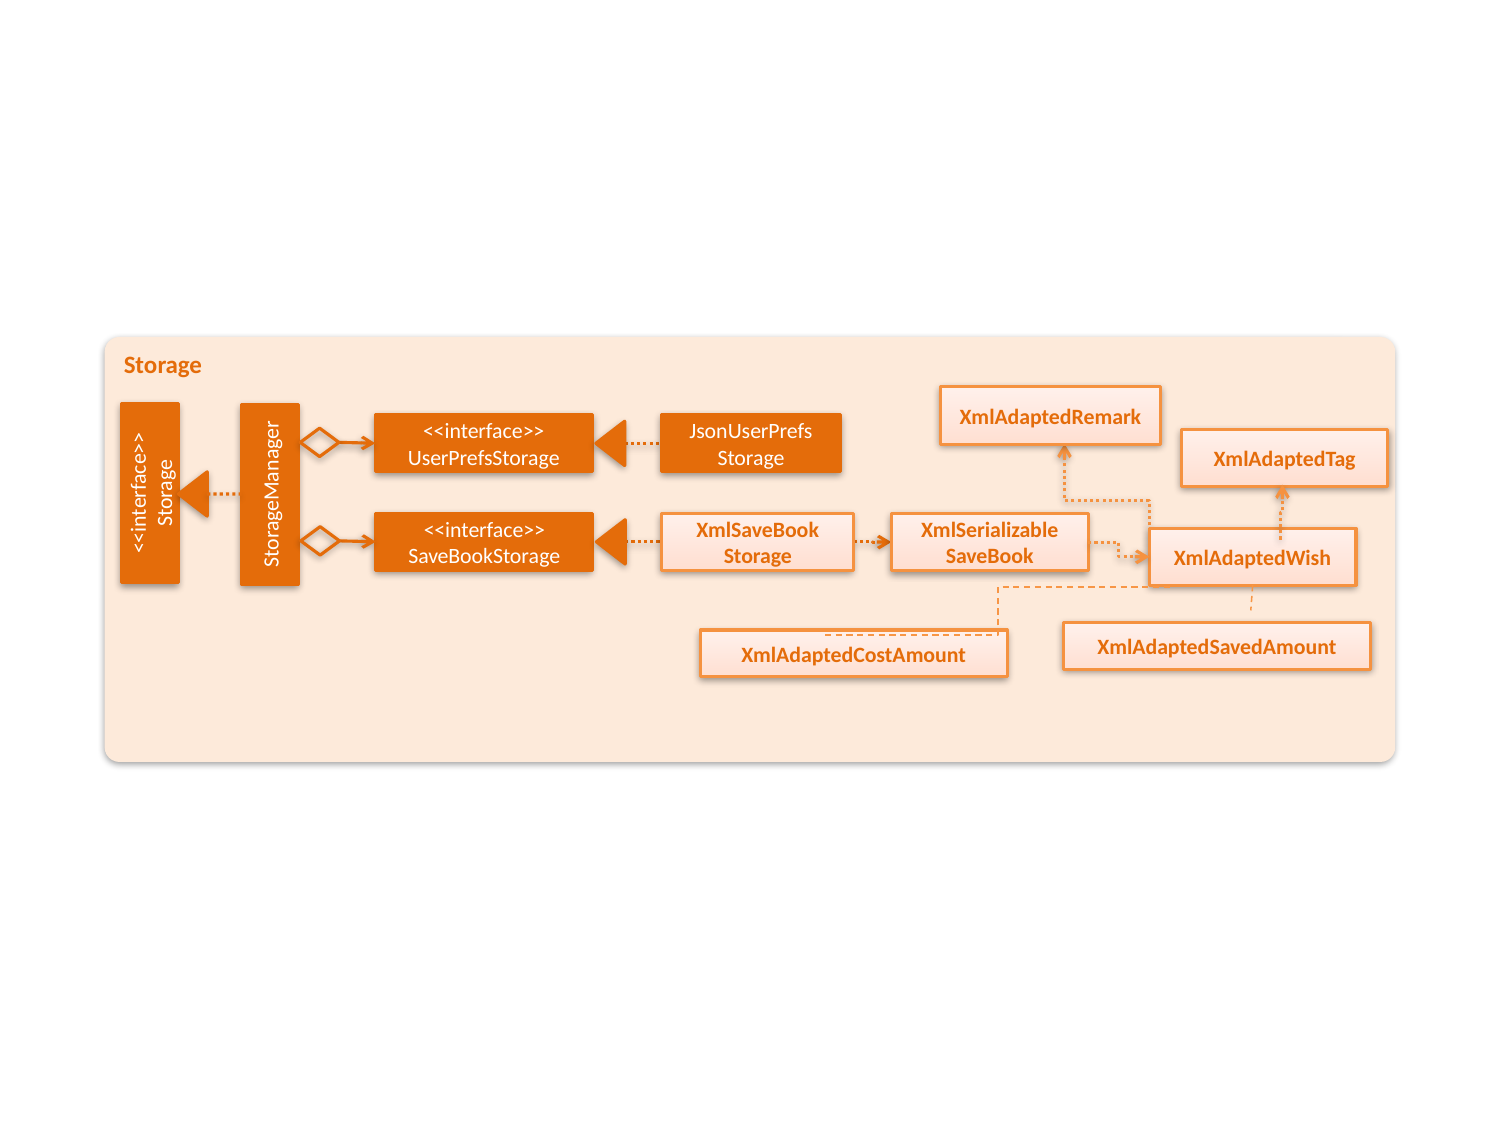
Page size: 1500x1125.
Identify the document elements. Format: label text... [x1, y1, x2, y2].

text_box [1253, 510, 1310, 514]
text_box Storage [103, 336, 1397, 763]
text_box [1088, 541, 1150, 557]
text_box [595, 518, 626, 565]
text_box <<interface>> SaveBookStorage [375, 513, 594, 571]
text_box StorageManager [241, 404, 299, 585]
text_box [177, 471, 208, 517]
text_box XmlAdaptedSavedAmount [1063, 622, 1371, 670]
text_box [299, 427, 339, 458]
text_box <<interface>> UserPrefsStorage [374, 414, 593, 472]
text_box [595, 420, 626, 467]
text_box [824, 586, 1172, 636]
text_box XmlAdaptedRemark [939, 386, 1162, 445]
text_box XmlAdaptedCostAmount [700, 629, 1008, 677]
text_box XmlAdaptedWish [1149, 528, 1357, 586]
text_box JsonUserPrefs Storage [661, 414, 841, 472]
text_box [300, 526, 340, 556]
text_box XmlAdaptedTag [1181, 429, 1389, 487]
text_box XmlSerializable SaveBook [891, 513, 1089, 571]
text_box <<interface>> Storage [121, 403, 179, 584]
text_box XmlSaveBook Storage [661, 513, 854, 571]
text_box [1050, 457, 1164, 543]
